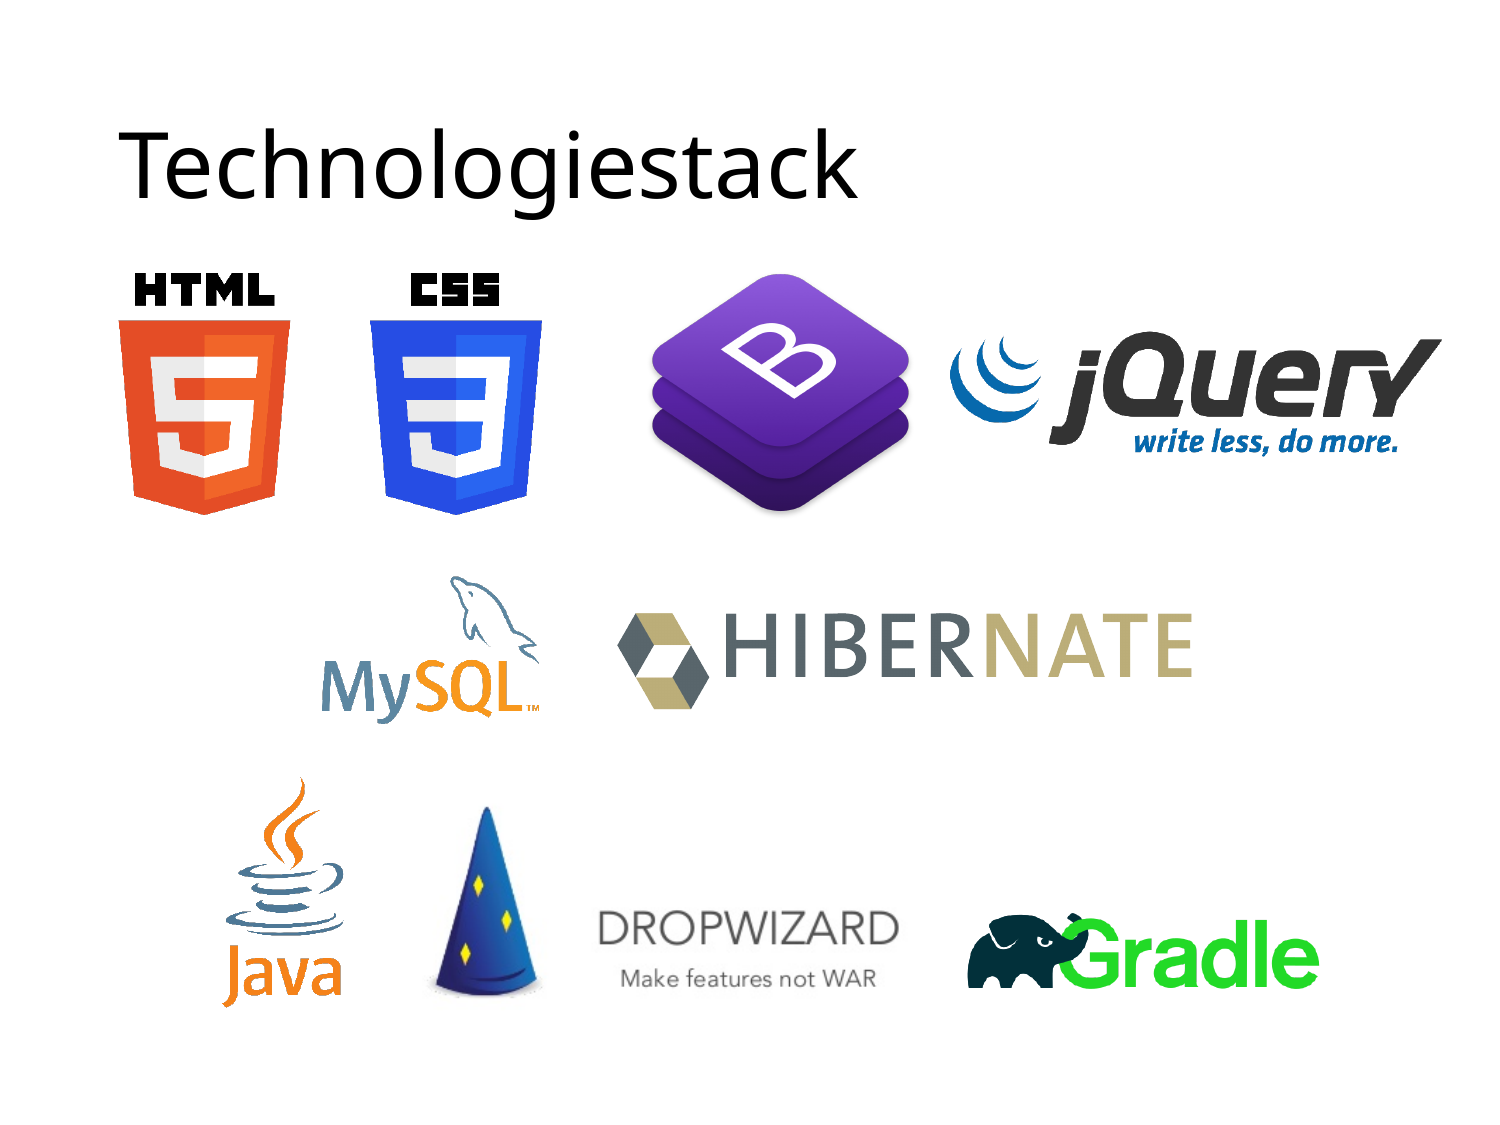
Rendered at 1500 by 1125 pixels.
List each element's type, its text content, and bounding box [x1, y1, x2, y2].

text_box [279, 537, 1220, 752]
title Technologiestack [103, 59, 1397, 267]
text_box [83, 267, 1442, 520]
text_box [222, 777, 1335, 1047]
